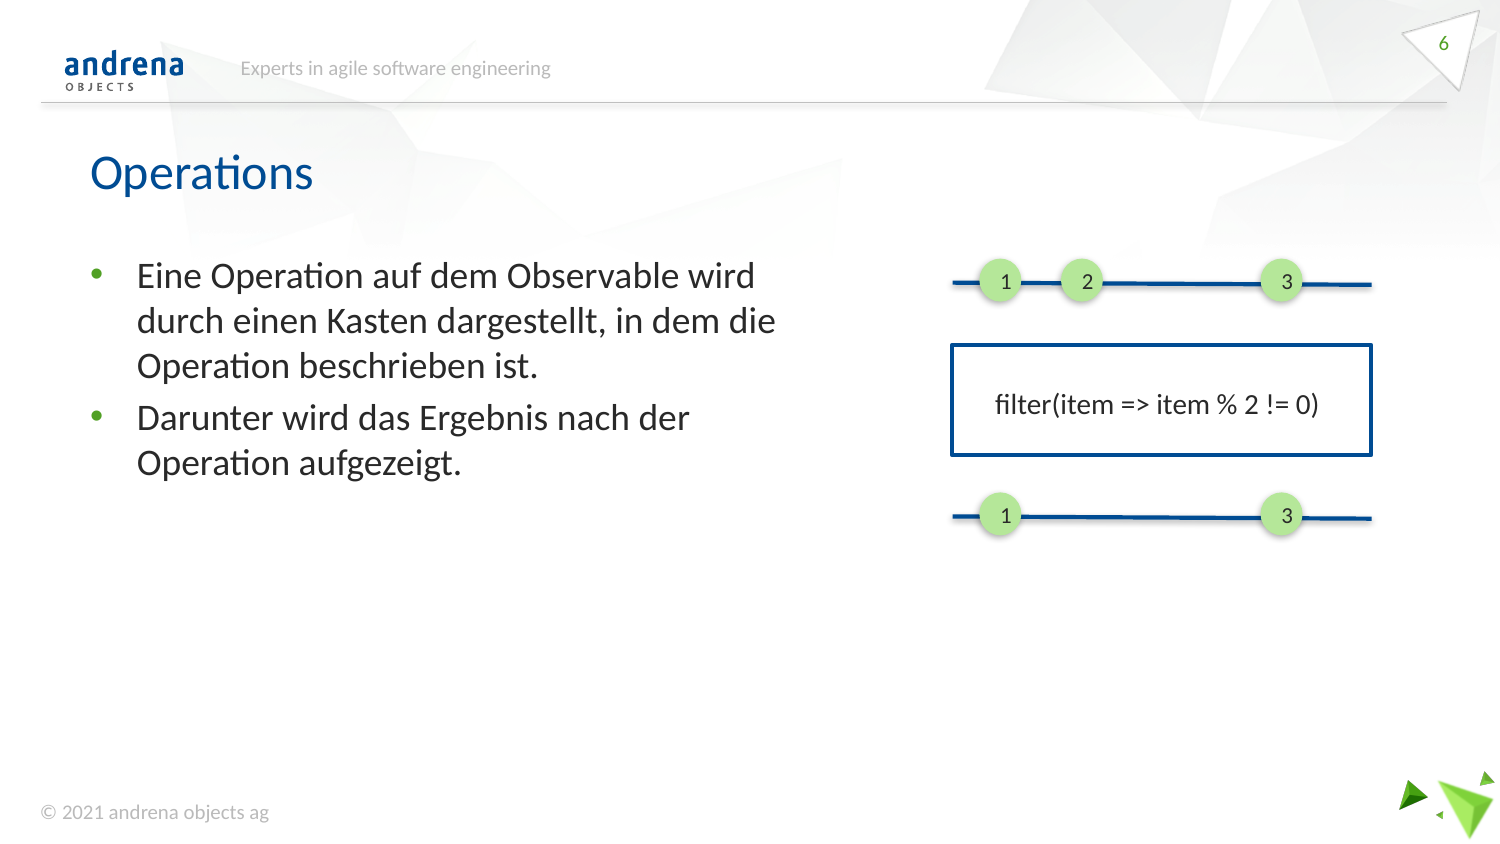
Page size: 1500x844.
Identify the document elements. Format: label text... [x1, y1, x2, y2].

picture [0, 0, 1500, 298]
list Eine Operation auf dem Observable wird durch einen Kasten dargestellt, in dem die Operation beschrieben ist. Darunter wird das Ergebnis nach der Operation aufgezeigt. [75, 243, 867, 775]
title Operations [75, 105, 1422, 234]
text_box filter(item => item % 2 != 0) [950, 343, 1373, 457]
picture [1399, 771, 1495, 841]
footer Experts in agile software engineering [225, 45, 701, 89]
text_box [952, 492, 1372, 536]
slide_number 6 [1414, 29, 1473, 56]
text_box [952, 258, 1372, 302]
